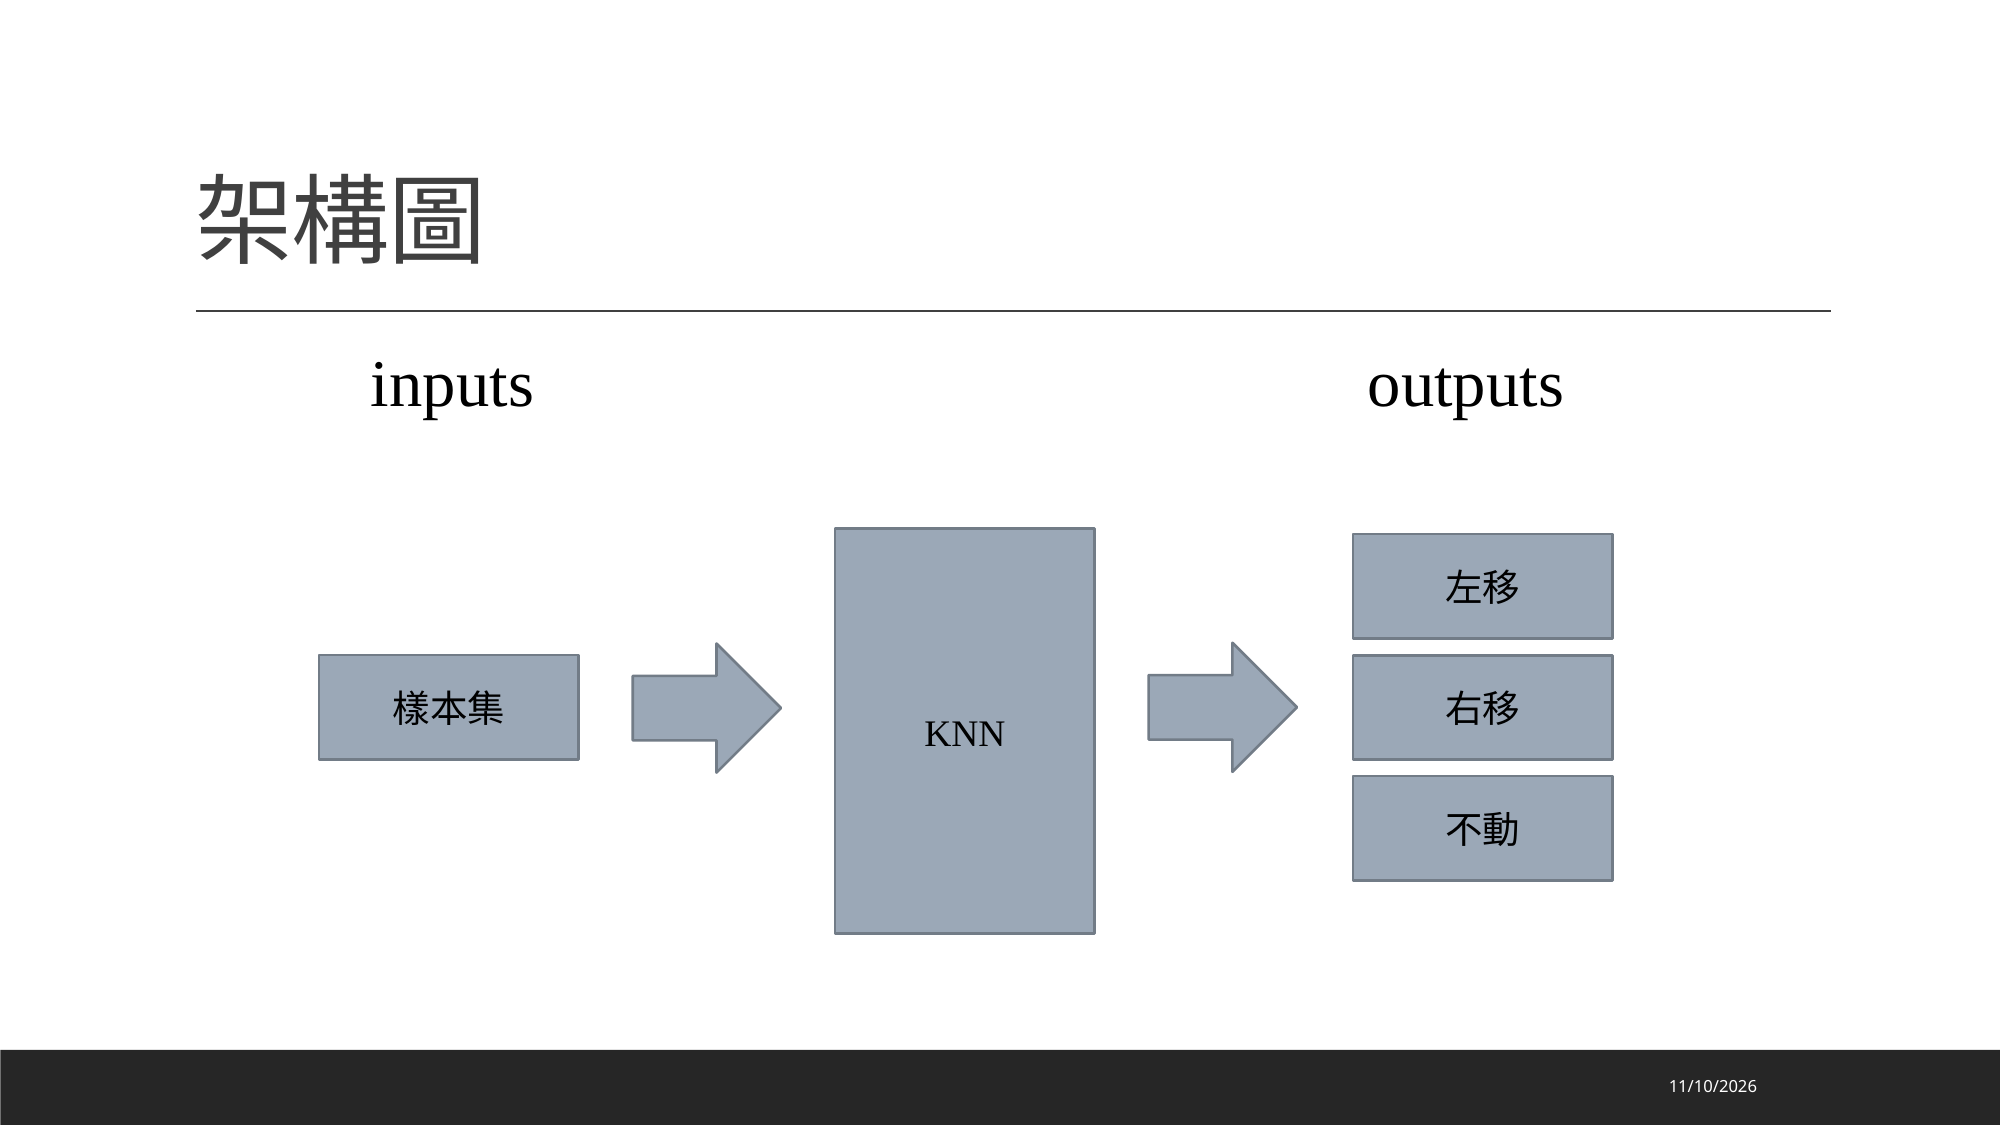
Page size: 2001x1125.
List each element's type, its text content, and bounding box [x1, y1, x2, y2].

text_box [318, 332, 1613, 934]
title 架構圖 [180, 47, 1830, 285]
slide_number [1348, 1057, 1773, 1118]
